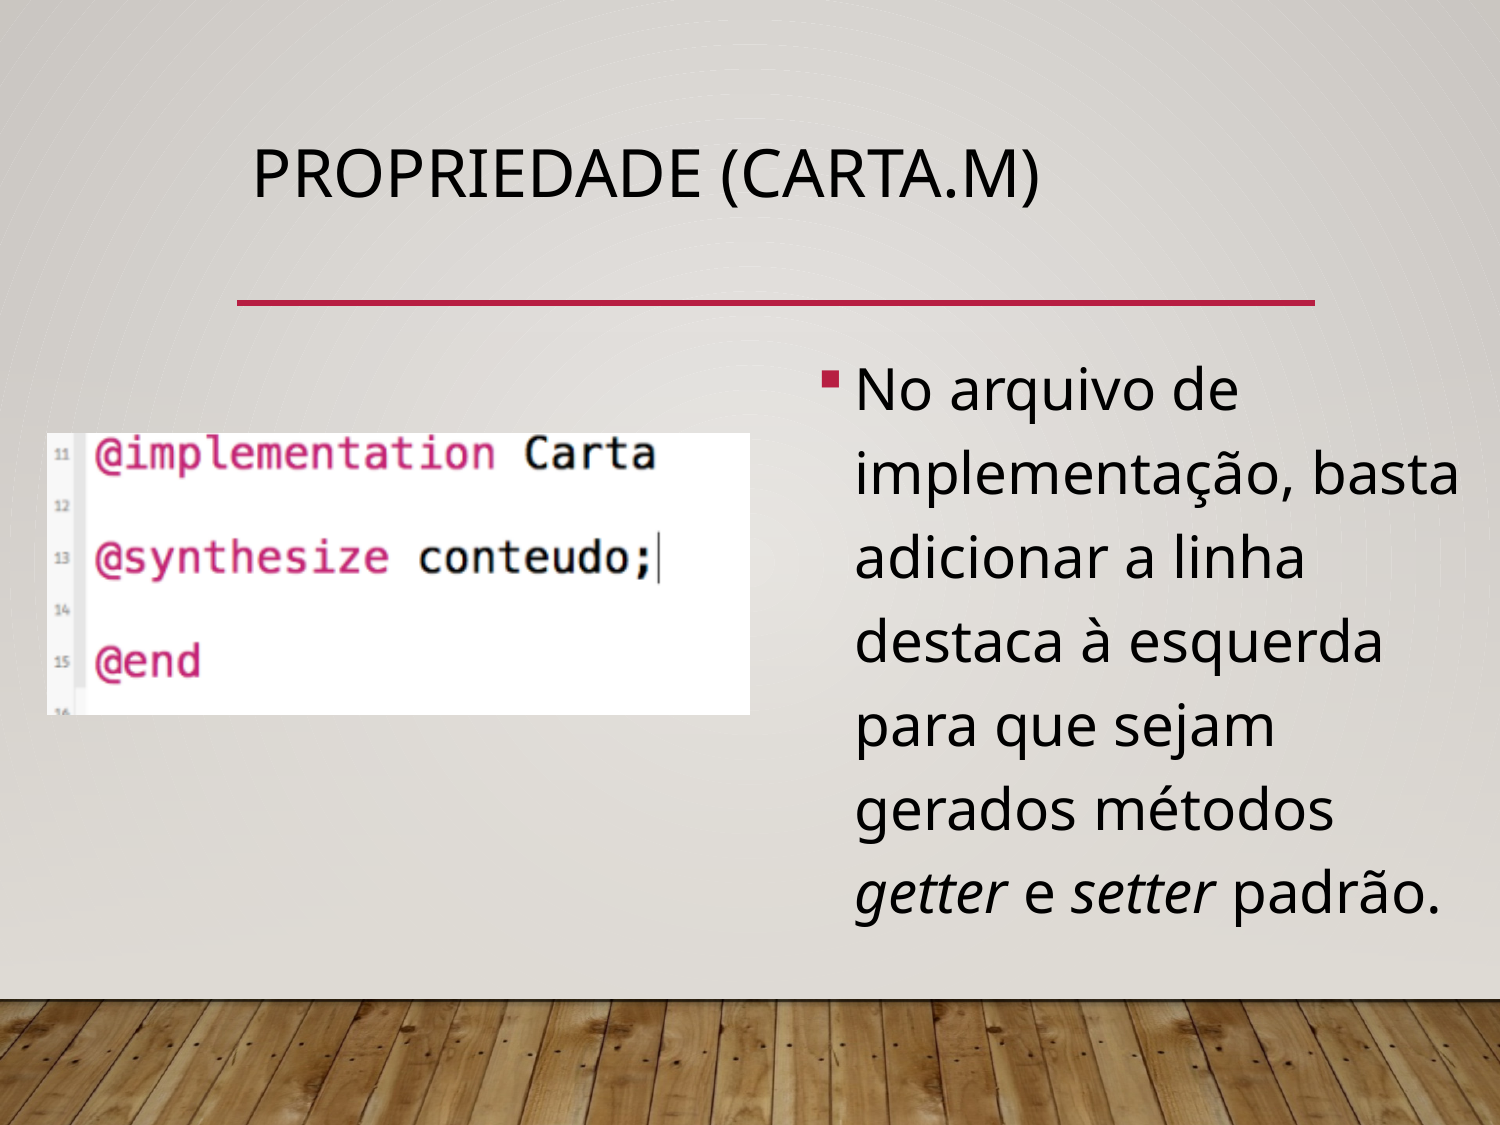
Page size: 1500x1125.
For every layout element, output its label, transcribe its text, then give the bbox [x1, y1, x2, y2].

list No arquivo de implementação, basta adicionar a linha destaca à esquerda para que sejam gerados métodos getter e setter padrão. [802, 330, 1483, 895]
title Propriedade (Carta.m) [236, 132, 1315, 306]
picture [0, 999, 1500, 1125]
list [46, 433, 750, 716]
